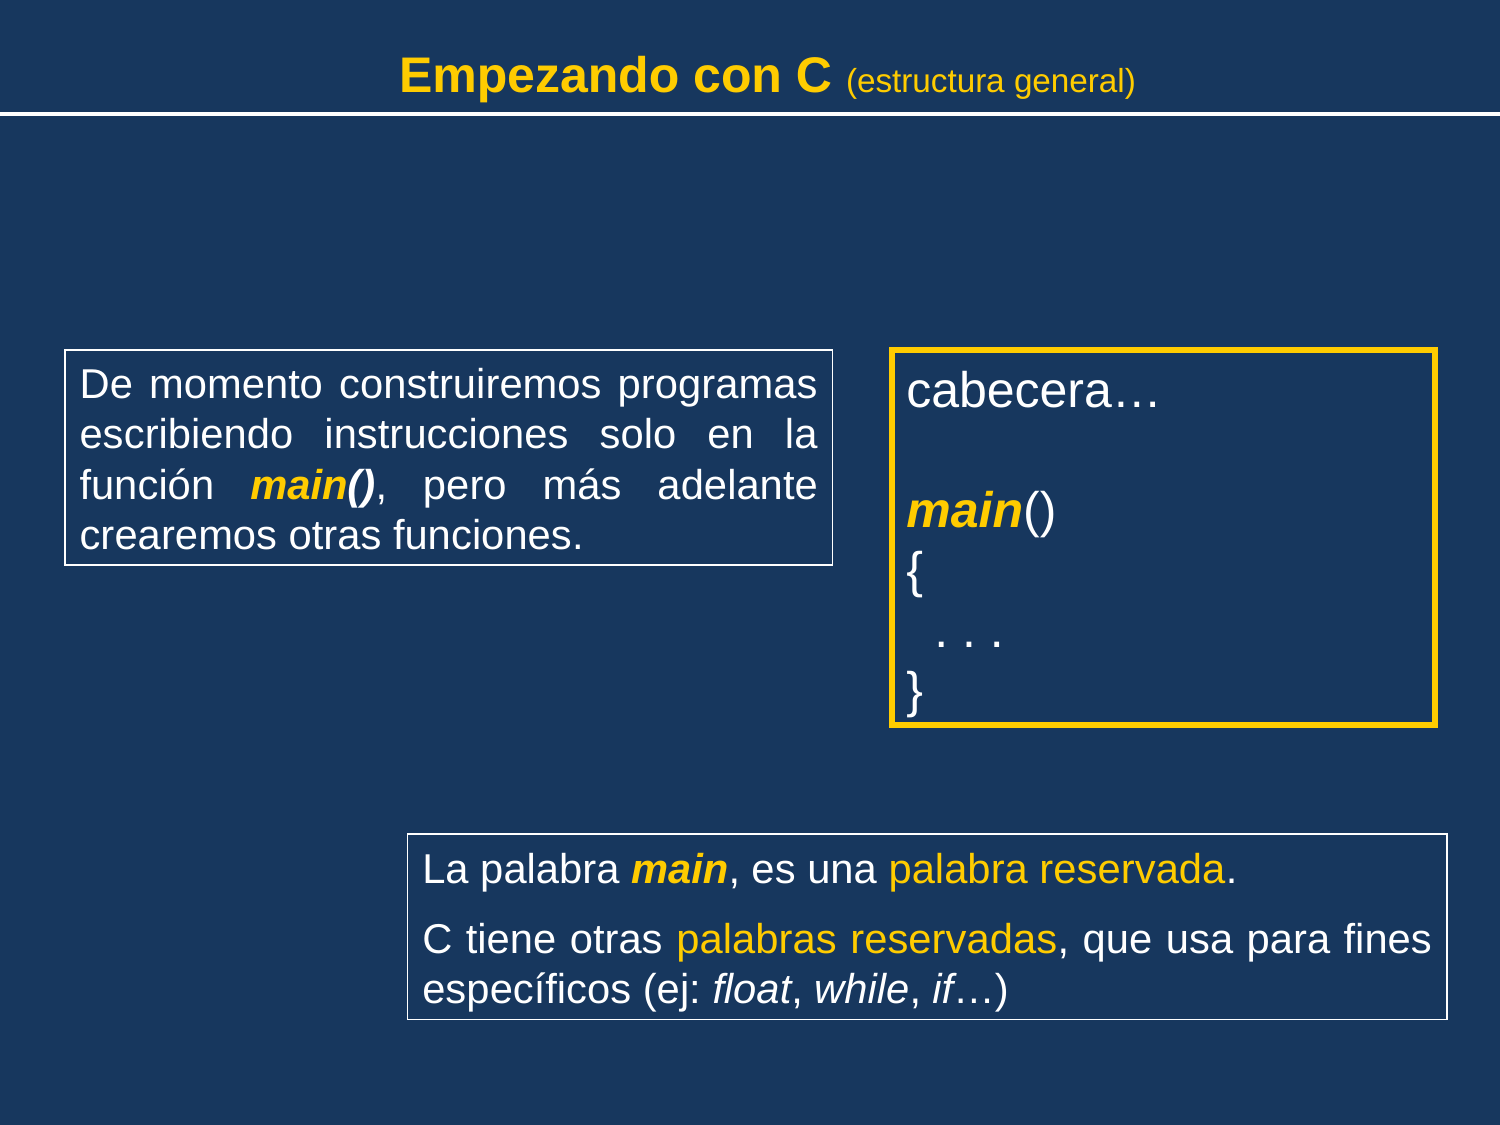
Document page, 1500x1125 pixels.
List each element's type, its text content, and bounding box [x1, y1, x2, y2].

text_box Empezando con C (estructura general) [206, 34, 1329, 110]
text_box De momento construiremos programas escribiendo instrucciones solo en la función main(), pero más adelante crearemos otras funciones. [64, 349, 833, 565]
text_box cabecera… main() { . . . } [891, 349, 1436, 725]
text_box La palabra main, es una palabra reservada. C tiene otras palabras reservadas, que usa para fines específicos (ej: float, while, if…) [407, 834, 1448, 1020]
